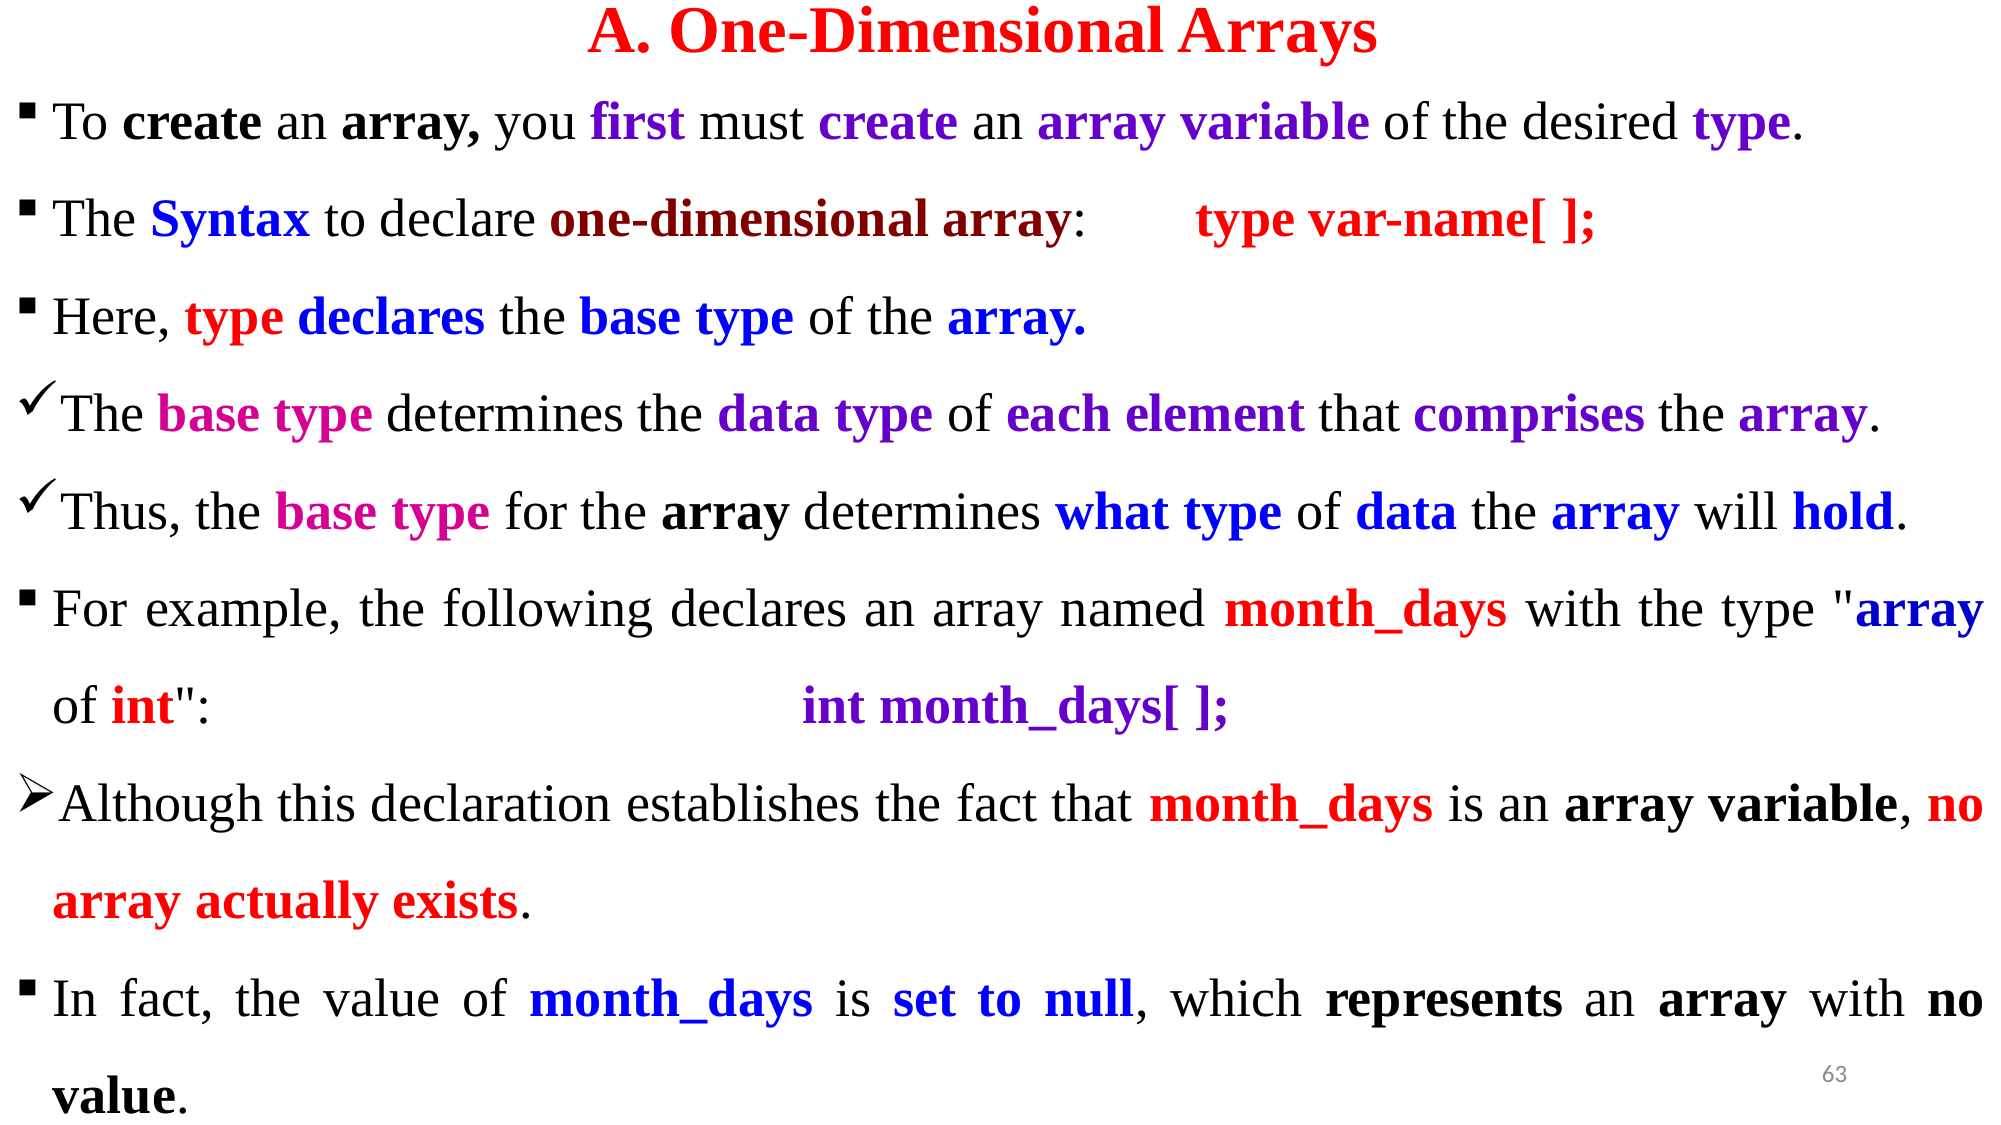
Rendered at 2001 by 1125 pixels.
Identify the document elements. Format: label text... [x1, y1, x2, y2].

list To create an array, you first must create an array variable of the desired type. The Syntax to declare one-dimensional array: type var-name[ ]; Here, type declares the base type of the array. The base type determines the data type of each element that comprises the array. Thus, the base type for the array determines what type of data the array will hold. For example, the following declares an array named month_days with the type "array of int": int month_days[ ]; Although this declaration establishes the fact that month_days is an array variable, no array actually exists. In fact, the value of month_days is set to null, which represents an array with no value. [0, 45, 2000, 1125]
slide_number 63 [1412, 1042, 1863, 1103]
title A. One-Dimensional Arrays [0, 0, 1967, 45]
